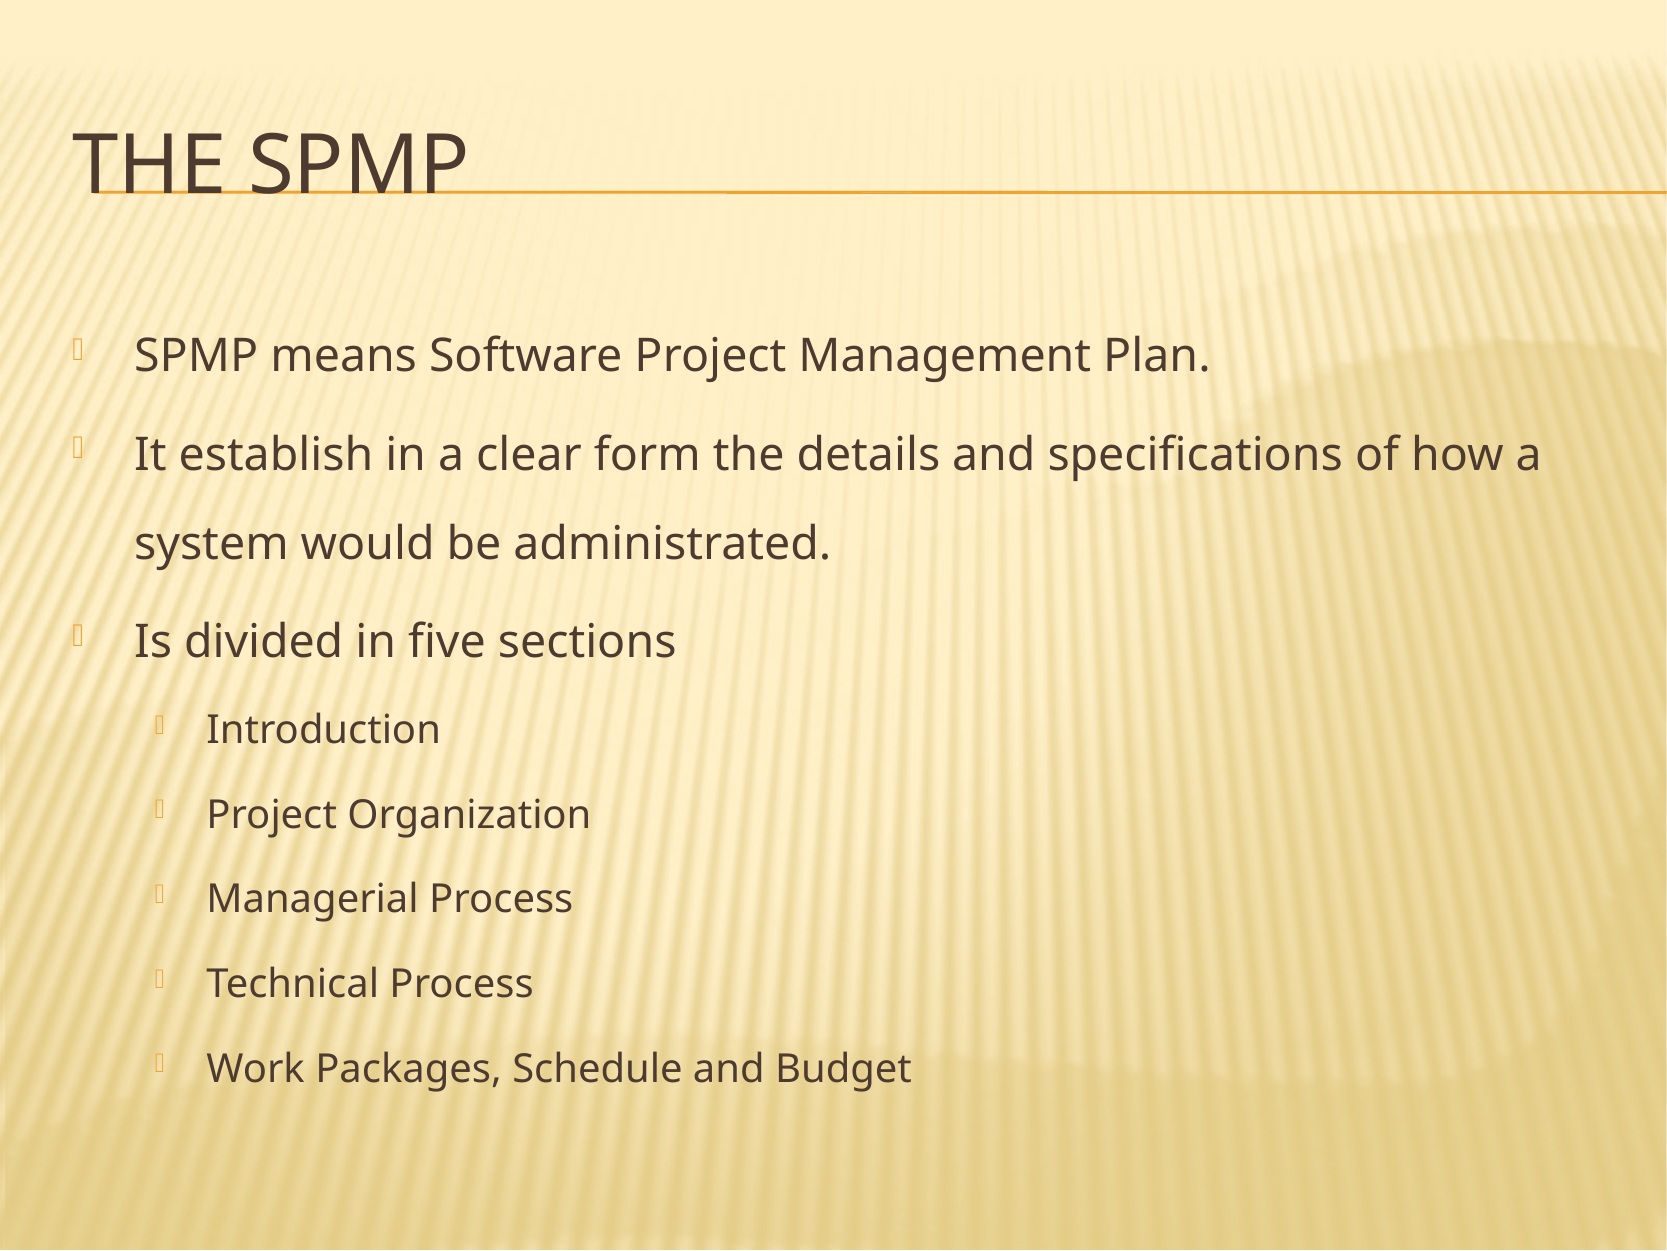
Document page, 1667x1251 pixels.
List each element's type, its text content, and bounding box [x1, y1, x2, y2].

list SPMP means Software Project Management Plan. It establish in a clear form the details and specifications of how a system would be administrated. Is divided in five sections Introduction Project Organization Managerial Process Technical Process Work Packages, Schedule and Budget [55, 283, 1639, 1109]
title The SPMP [55, 83, 1639, 237]
